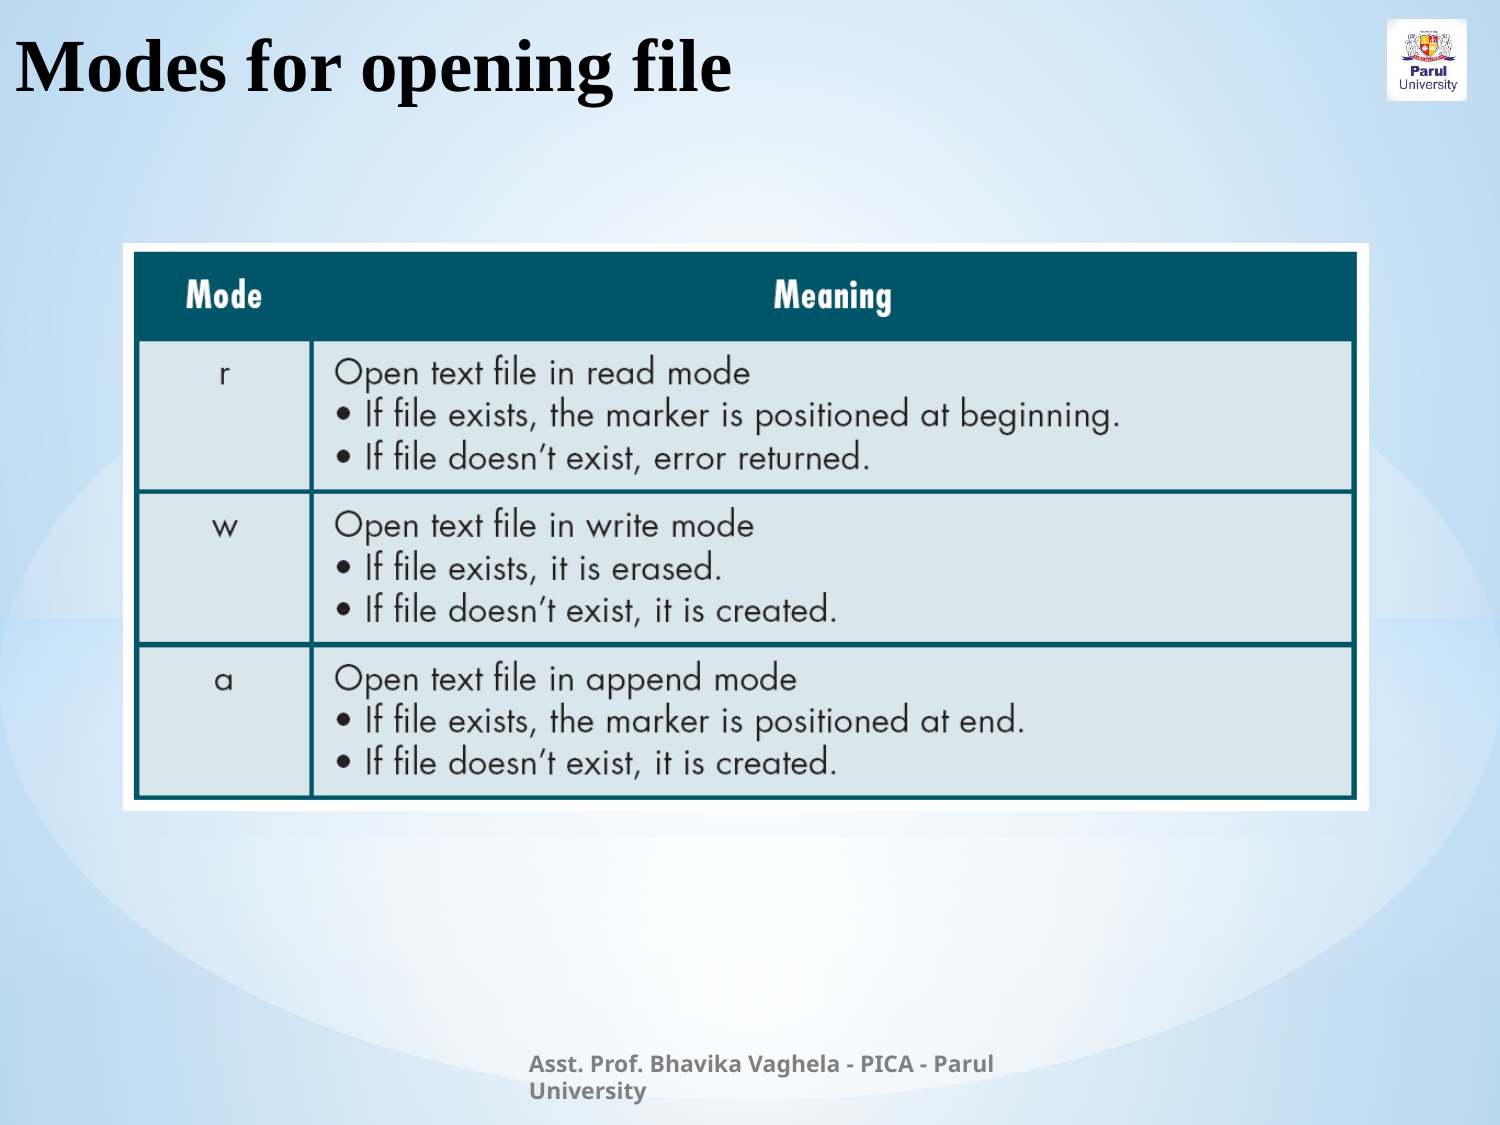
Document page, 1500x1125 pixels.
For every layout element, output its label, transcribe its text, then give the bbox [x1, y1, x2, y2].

footer Asst. Prof. Bhavika Vaghela - PICA - Parul University [513, 1046, 1064, 1107]
picture [1387, 18, 1468, 102]
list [123, 243, 1369, 811]
title Modes for opening file [0, 8, 1483, 105]
